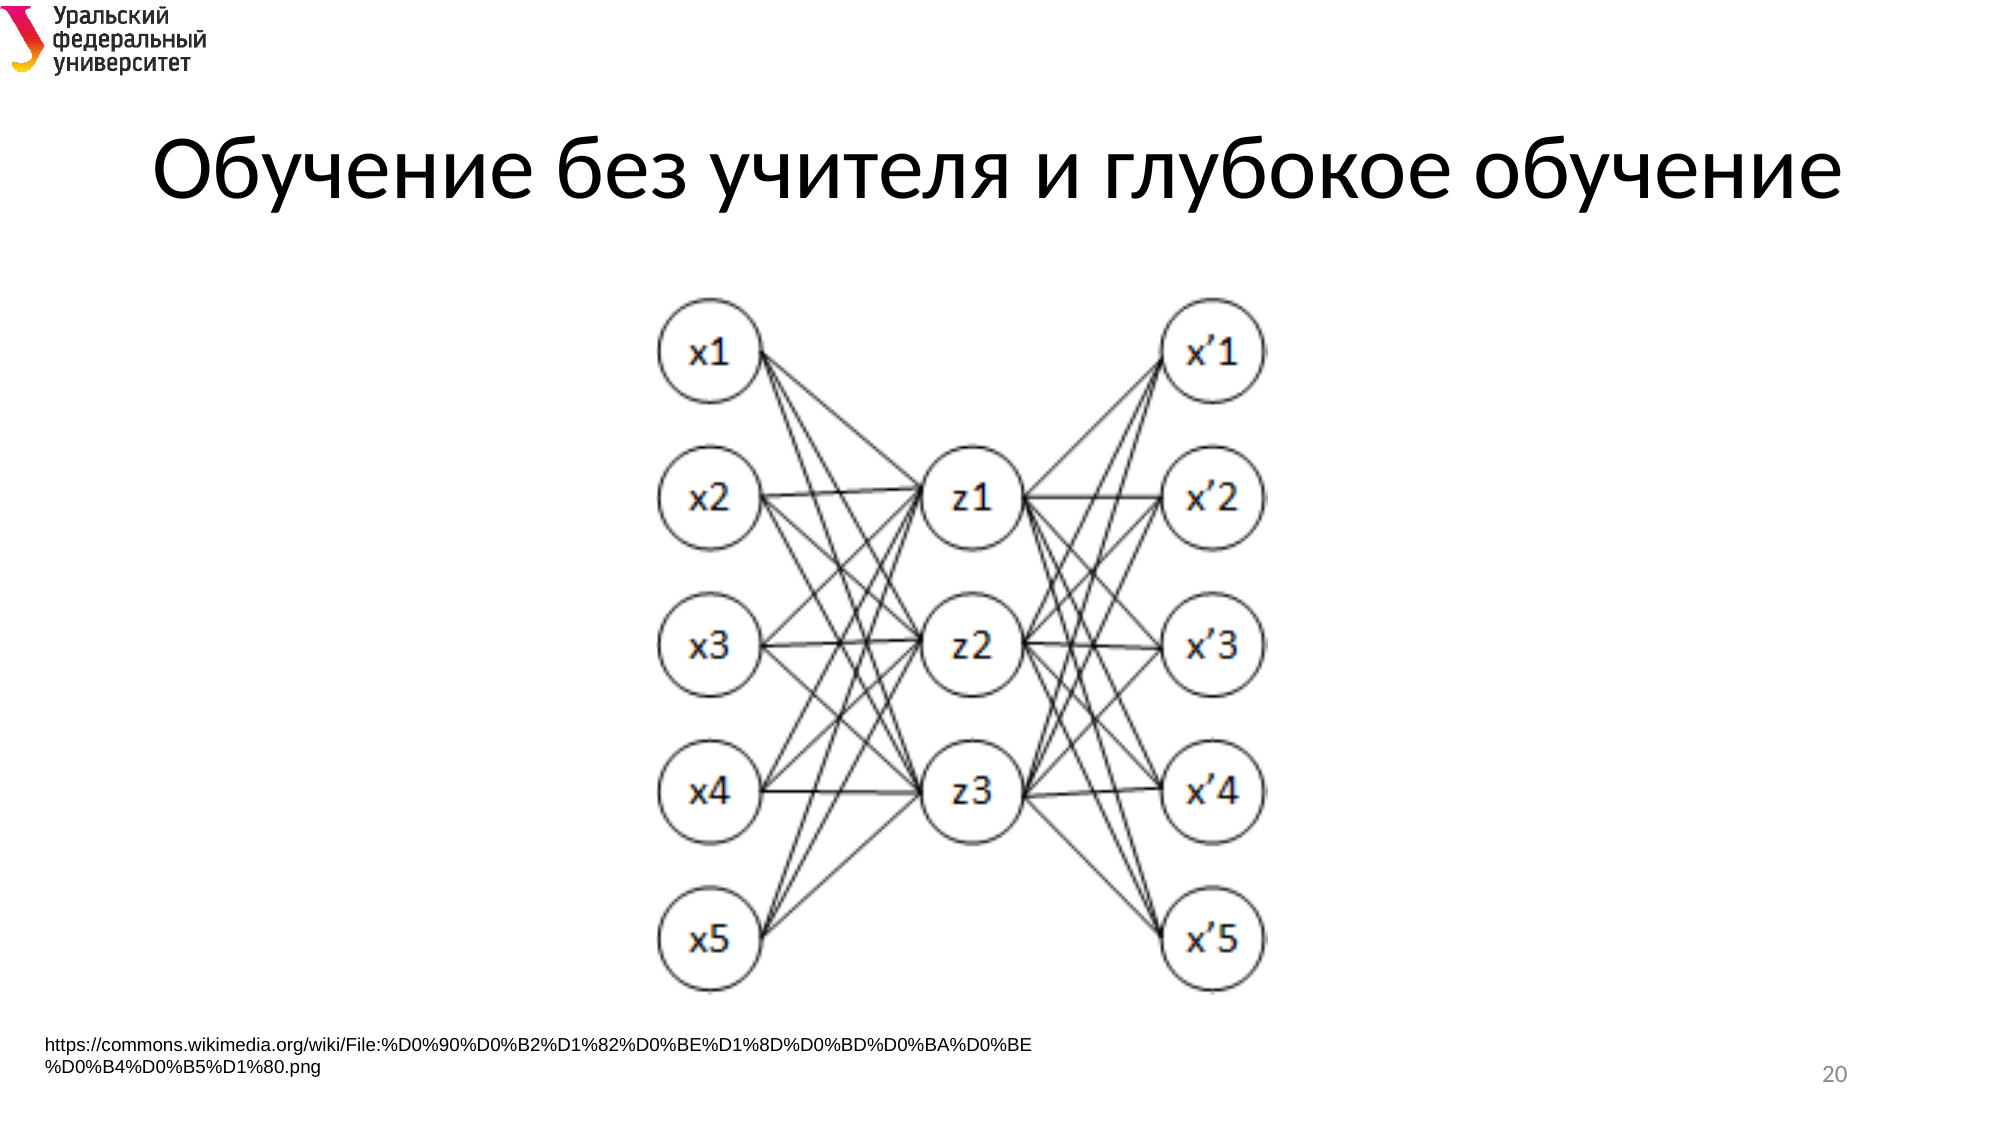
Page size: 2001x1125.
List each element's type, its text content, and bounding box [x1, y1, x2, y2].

slide_number 20 [1412, 1042, 1863, 1103]
picture [0, 3, 221, 76]
text_box https://commons.wikimedia.org/wiki/File:%D0%90%D0%B2%D1%82%D0%BE%D1%8D%D0%BD%D0%BA%D0%BE%D0%B4%D0%B5%D1%80.png [30, 1025, 1106, 1085]
title Обучение без учителя и глубокое обучение [137, 59, 1863, 278]
picture [656, 296, 1269, 995]
